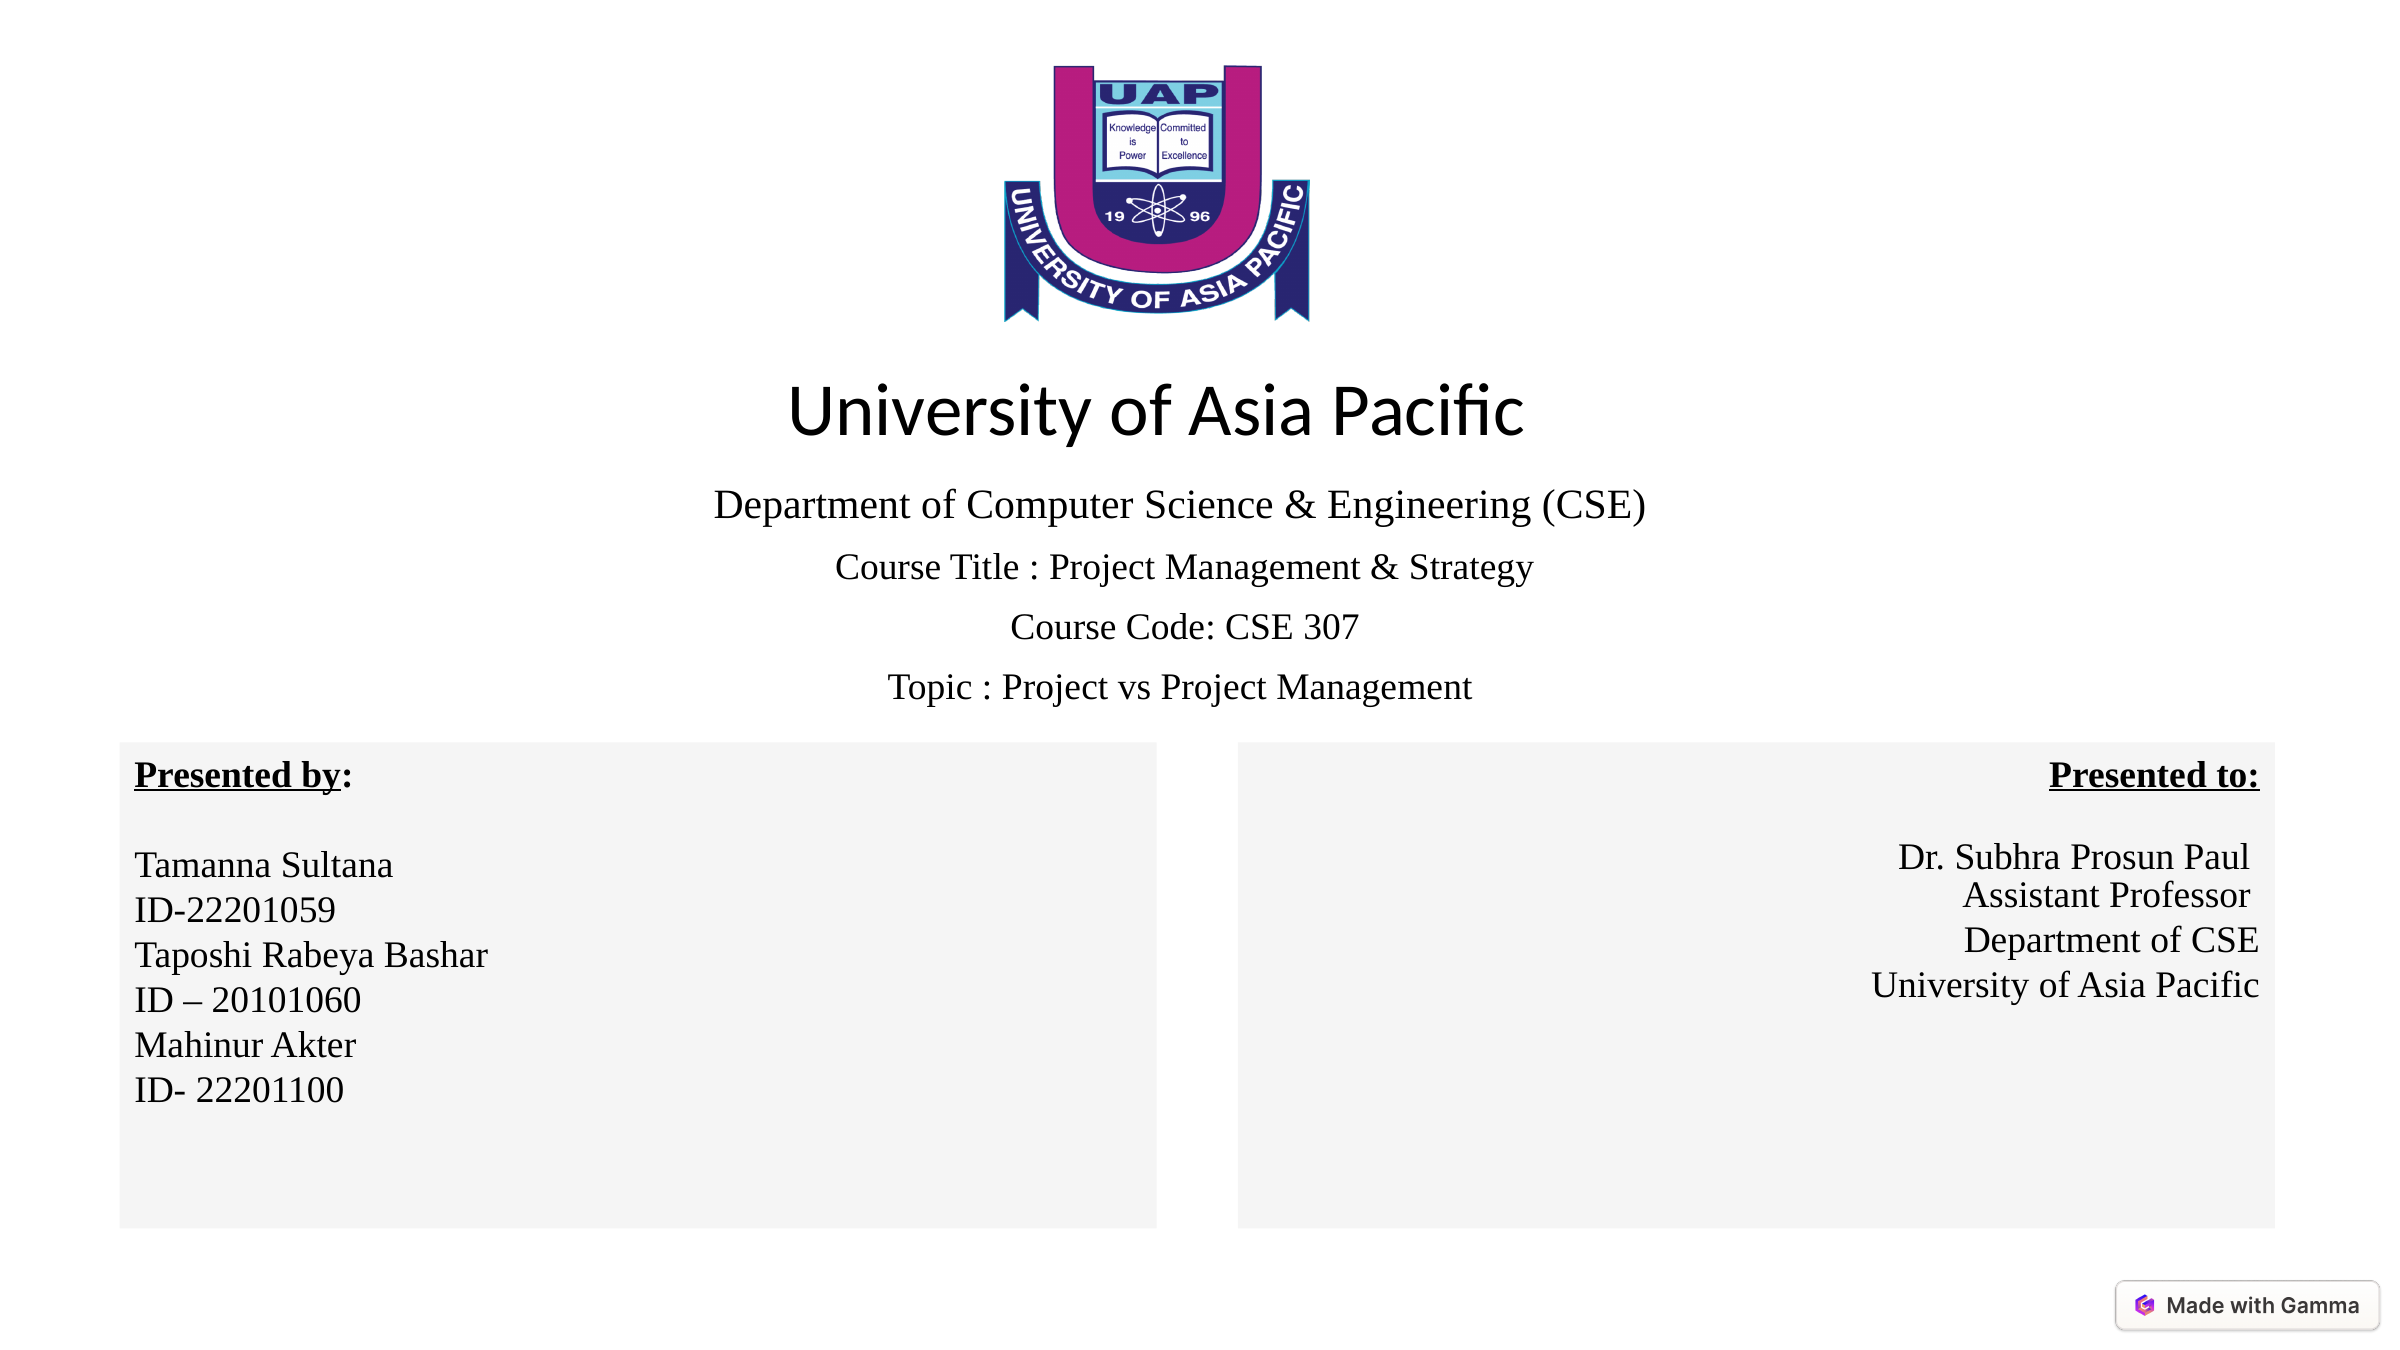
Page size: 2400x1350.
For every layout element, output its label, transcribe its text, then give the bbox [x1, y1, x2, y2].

text_box Department of Computer Science & Engineering (CSE) Course Title : Project Management & Strategy Course Code: CSE 307 Topic : Project vs Project Management [433, 452, 1928, 715]
text_box Presented by: Tamanna Sultana ID-22201059 Taposhi Rabeya Bashar ID – 20101060 Mahinur Akter ID- 22201100 [119, 742, 1157, 1229]
text_box University of Asia Pacific [638, 352, 1676, 452]
text_box Presented to: Dr. Subhra Prosun Paul Assistant Professor Department of CSE University of Asia Pacific [1237, 742, 2275, 1229]
picture [2106, 1271, 2389, 1339]
picture [1004, 65, 1310, 322]
